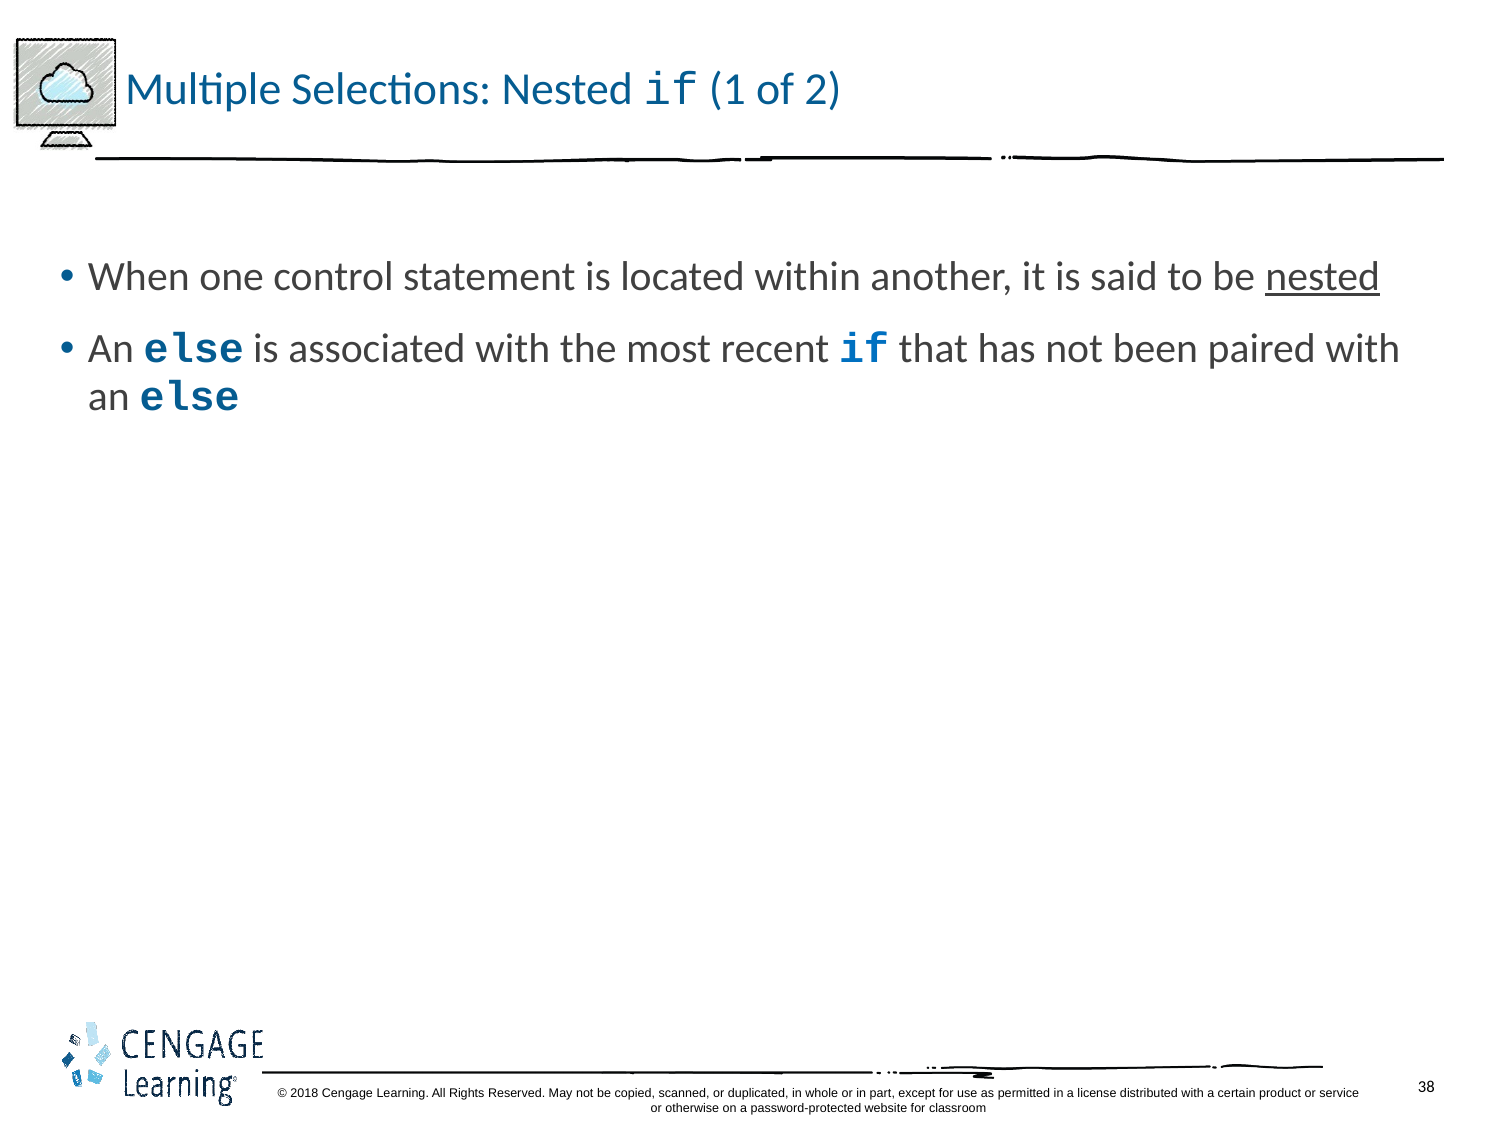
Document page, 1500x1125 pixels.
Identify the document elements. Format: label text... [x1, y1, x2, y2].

picture [62, 1022, 1323, 1106]
picture [13, 36, 117, 151]
picture [95, 155, 1444, 163]
title Multiple Selections: Nested if (1 of 2) [125, 67, 1442, 115]
list When one control statement is located within another, it is said to be nested An else is associated with the most recent if that has not been paired with an else [59, 252, 1441, 422]
